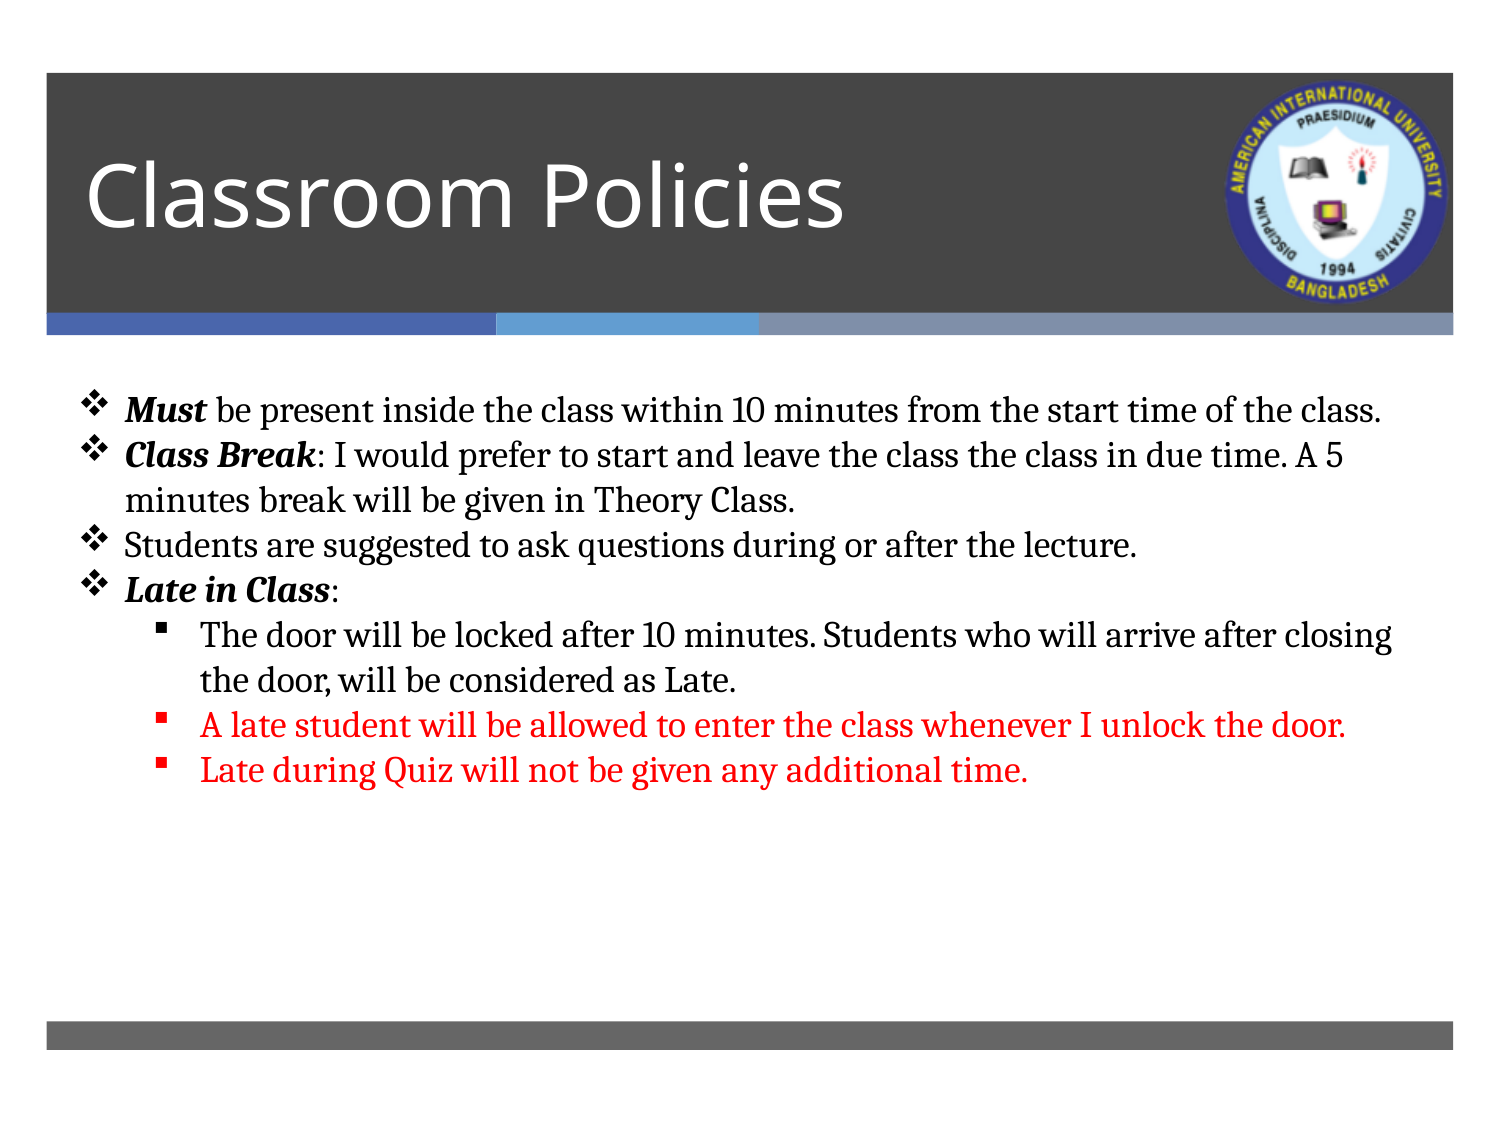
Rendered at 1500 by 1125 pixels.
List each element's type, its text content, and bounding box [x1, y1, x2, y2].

title Classroom Policies [69, 73, 1351, 253]
text_box Must be present inside the class within 10 minutes from the start time of the class. Class Break: I would prefer to start and leave the class the class in due time. A 5 minutes break will be given in Theory Class. Students are suggested to ask questions during or after the lecture. Late in Class: The door will be locked after 10 minutes. Students who will arrive after closing the door, will be considered as Late. A late student will be allowed to enter the class whenever I unlock the door. Late during Quiz will not be given any additional time. [63, 377, 1436, 798]
picture [1220, 75, 1454, 310]
